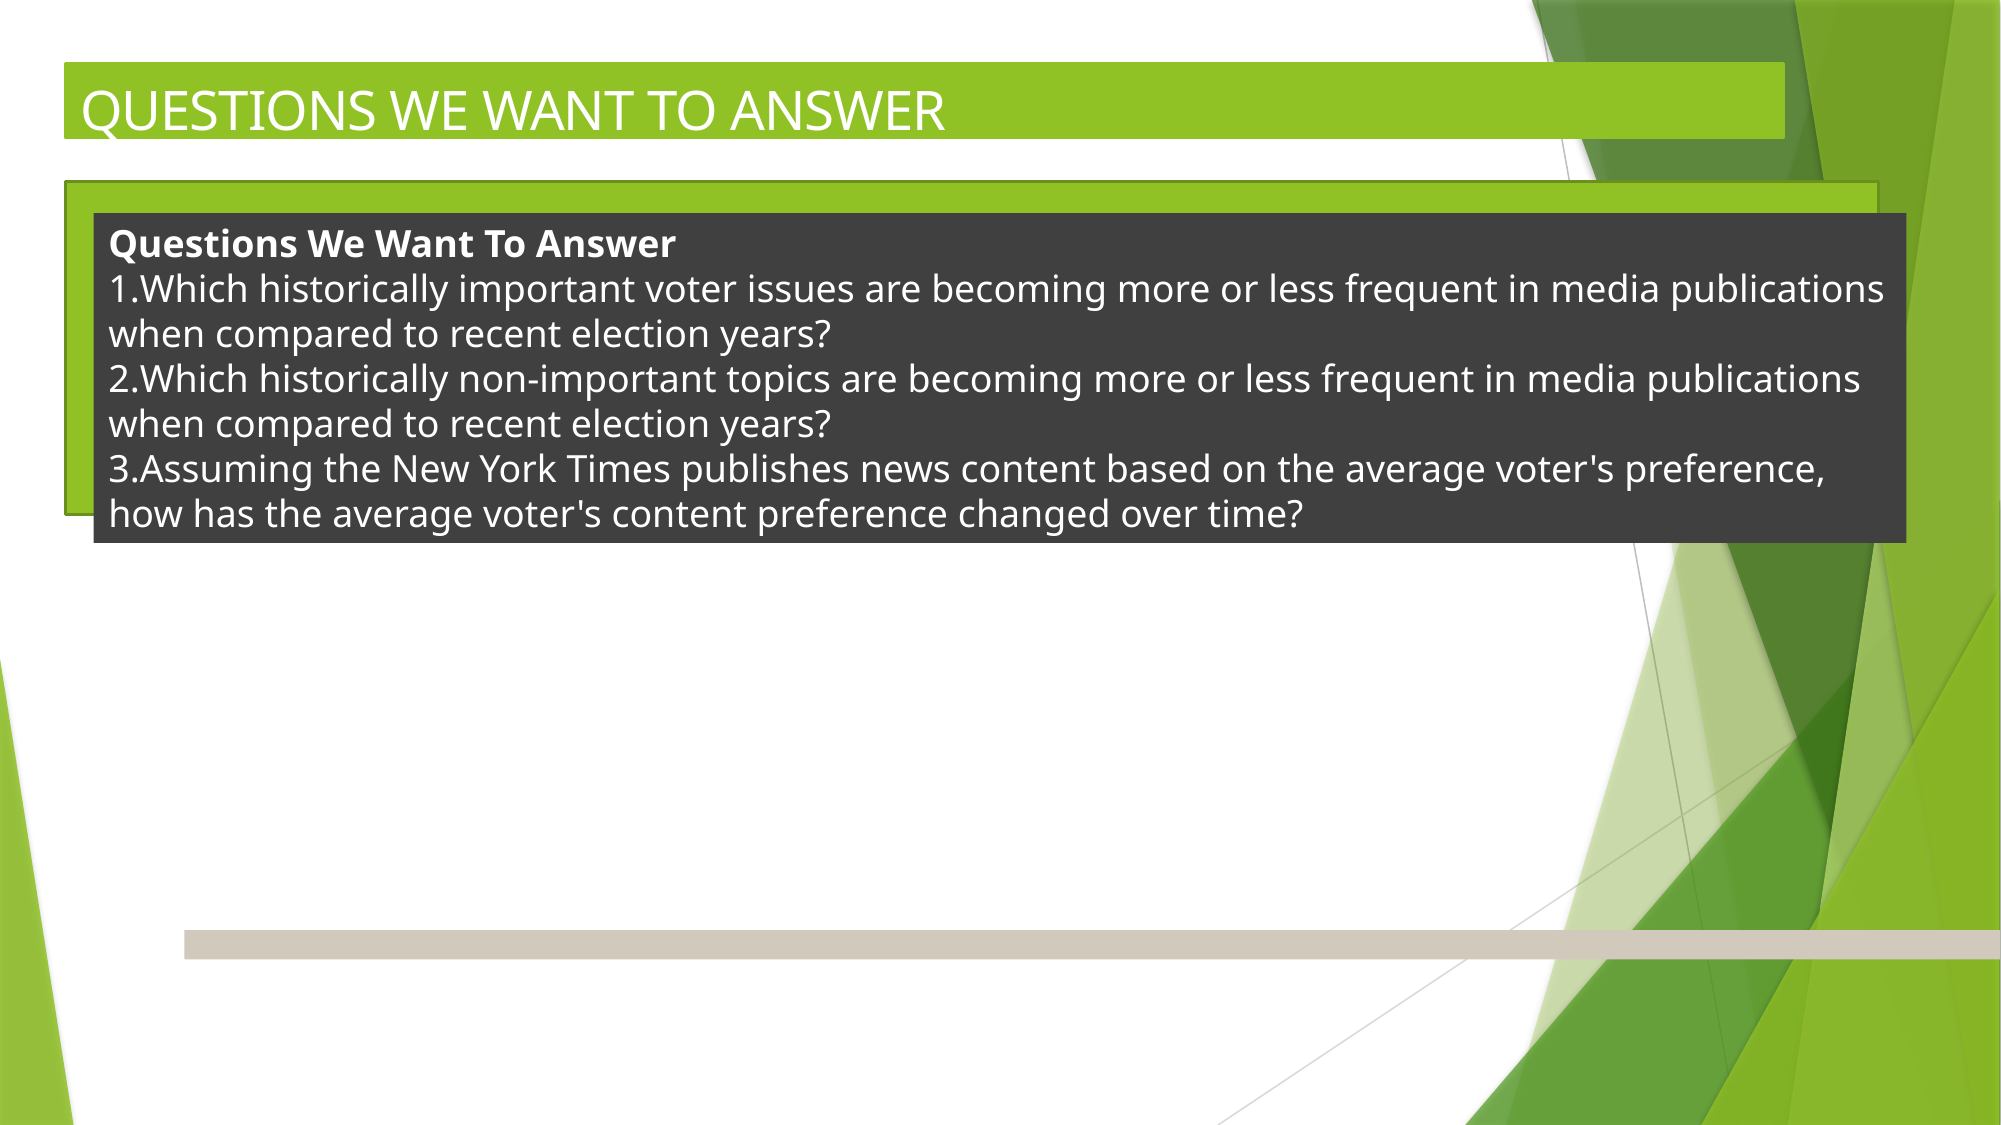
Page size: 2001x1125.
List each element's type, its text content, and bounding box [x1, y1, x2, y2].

text_box [64, 62, 1785, 139]
text_box QUESTIONS WE WANT TO ANSWER [65, 75, 1829, 150]
text_box Questions We Want To Answer Which historically important voter issues are becoming more or less frequent in media publications when compared to recent election years? Which historically non-important topics are becoming more or less frequent in media publications when compared to recent election years? Assuming the New York Times publishes news content based on the average voter's preference, how has the average voter's content preference changed over time? [93, 213, 1907, 543]
text_box [184, 930, 2000, 960]
text_box [64, 180, 1880, 516]
